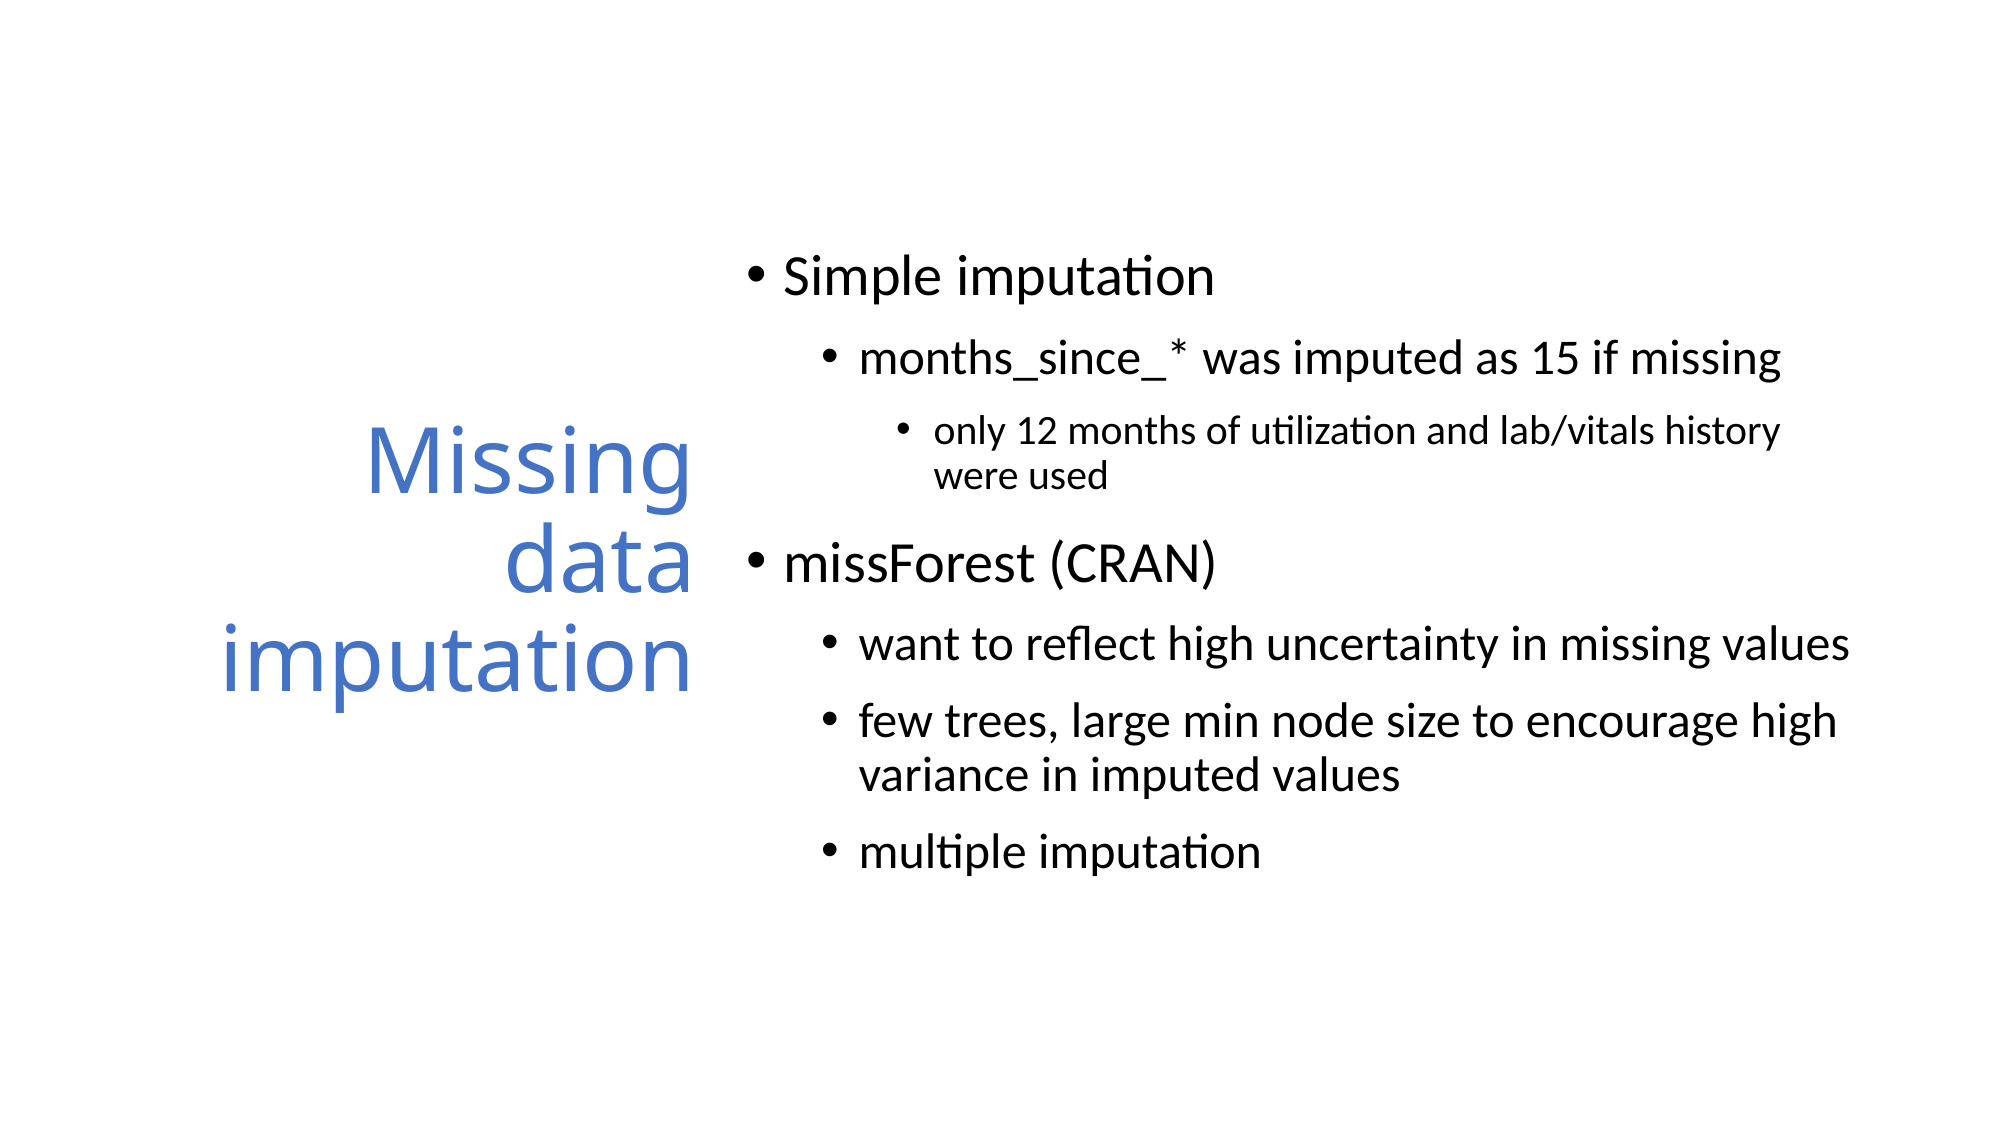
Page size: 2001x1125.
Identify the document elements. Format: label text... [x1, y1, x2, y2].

list Simple imputation months_since_* was imputed as 15 if missing only 12 months of utilization and lab/vitals history were used missForest (CRAN) want to reflect high uncertainty in missing values few trees, large min node size to encourage high variance in imputed values multiple imputation [730, 158, 1883, 967]
title Missing data imputation [137, 158, 711, 967]
